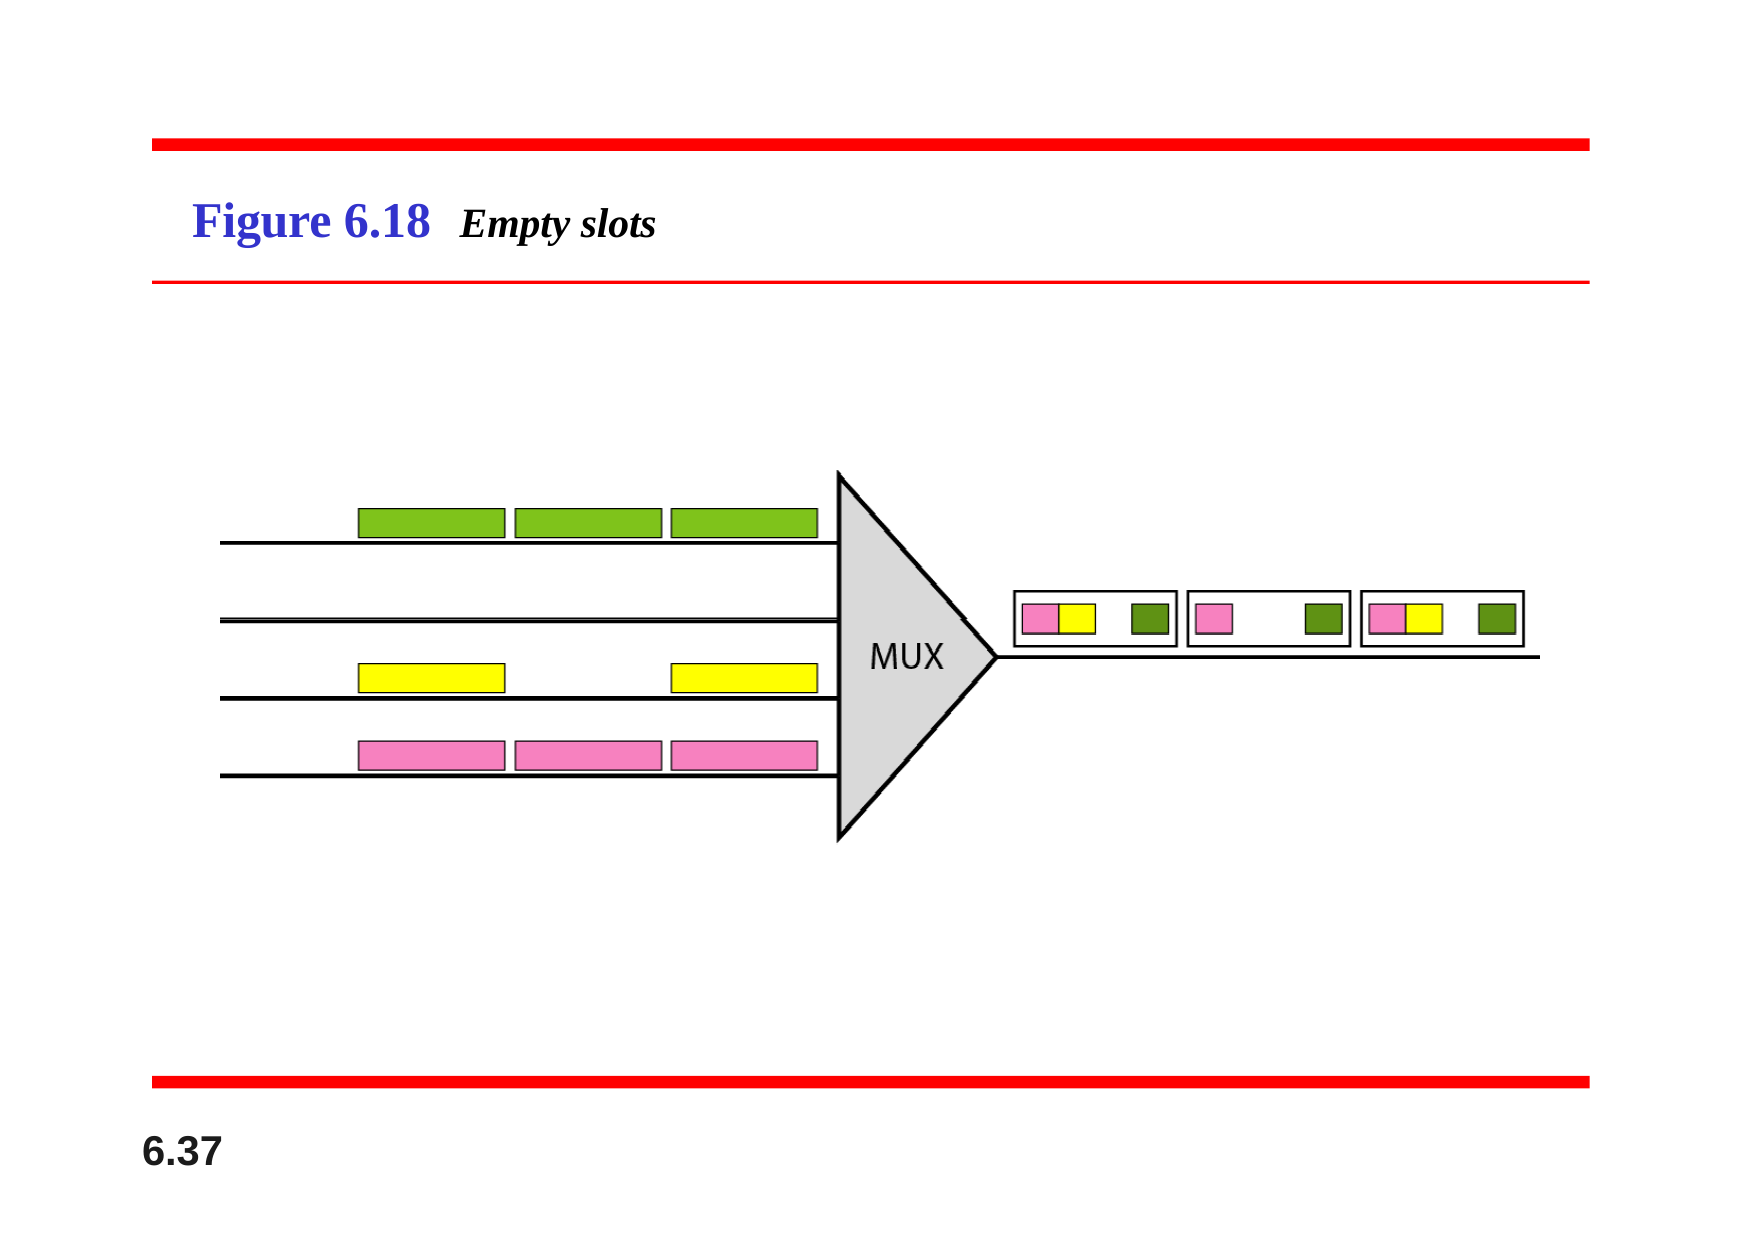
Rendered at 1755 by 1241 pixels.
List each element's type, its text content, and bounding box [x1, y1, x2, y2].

slide_number 6.37 [140, 1125, 230, 1241]
text_box [152, 1075, 1590, 1089]
title Figure 6.18 Empty slots [190, 185, 658, 396]
picture [219, 469, 1540, 845]
